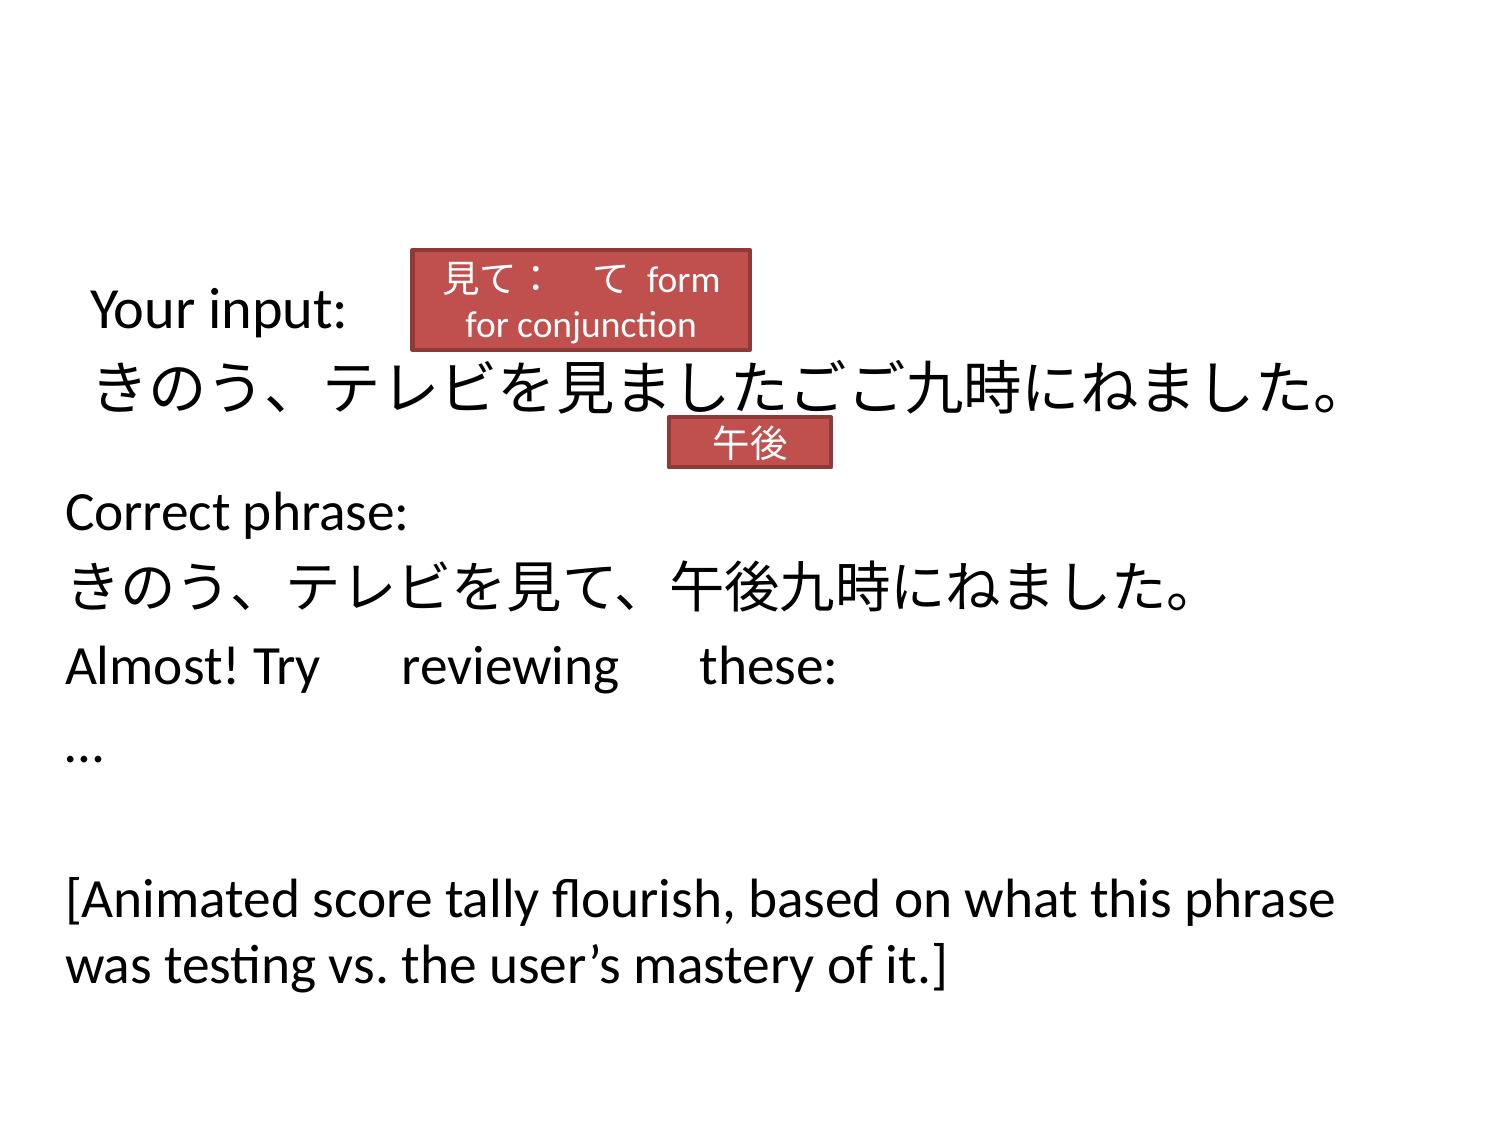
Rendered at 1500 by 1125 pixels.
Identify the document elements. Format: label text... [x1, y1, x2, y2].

text_box 見て： て form for conjunction [410, 248, 752, 352]
text_box 午後 [667, 415, 833, 469]
list Your input: きのう、テレビを見ましたごご九時にねました。 [75, 262, 1425, 467]
list Correct phrase: きのう、テレビを見て、午後九時にねました。 Almost! Try reviewing these: … [Animated score tally flourish, based on what this phrase was testing vs. the user’s mastery of it.] [50, 467, 1425, 1005]
